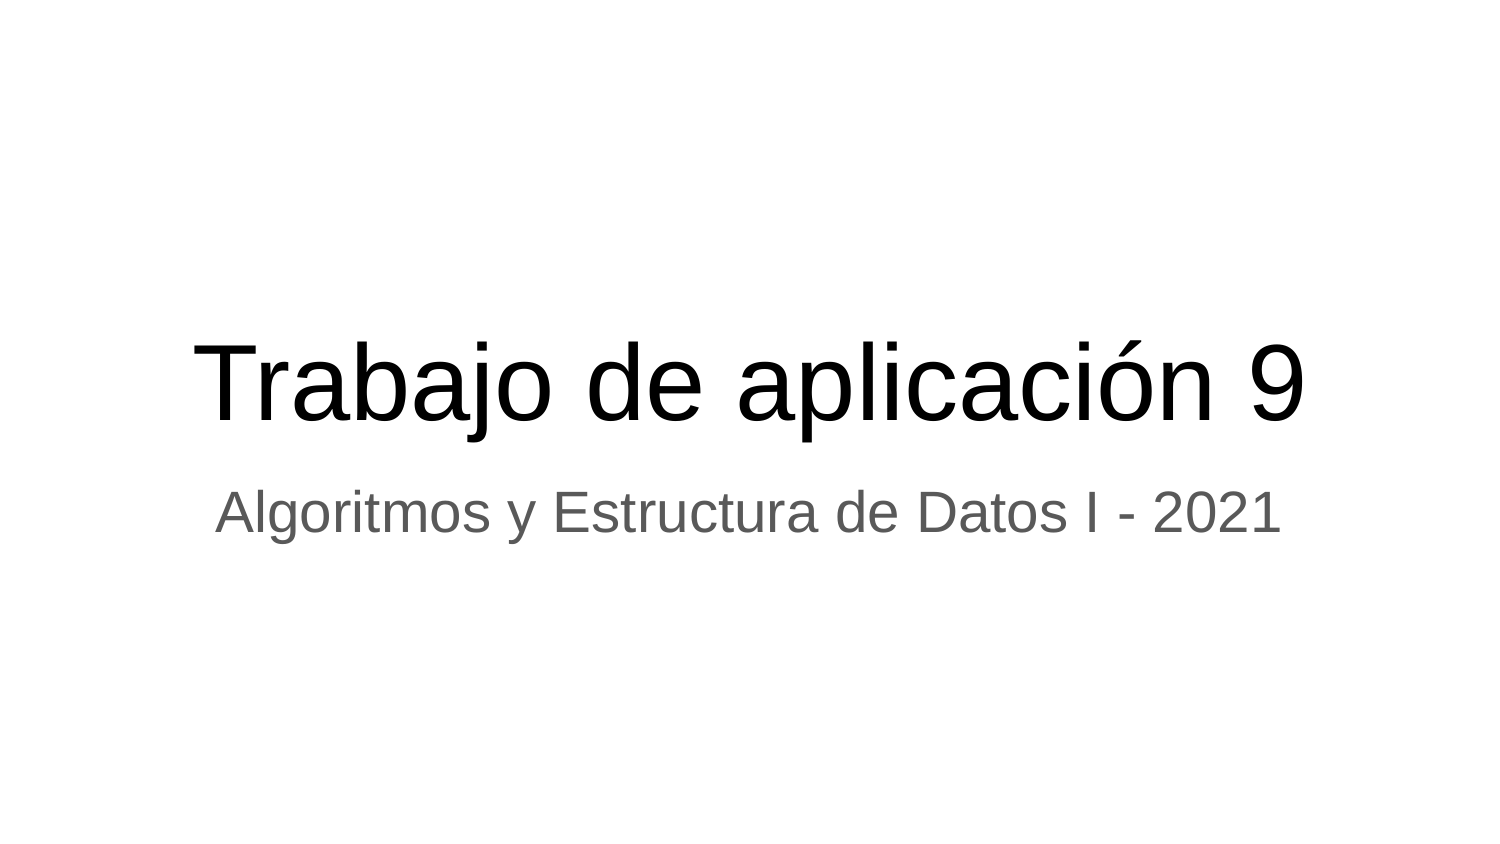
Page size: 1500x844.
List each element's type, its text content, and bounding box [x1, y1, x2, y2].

title Trabajo de aplicación 9 [51, 122, 1449, 459]
subtitle Algoritmos y Estructura de Datos I - 2021 [51, 464, 1449, 595]
